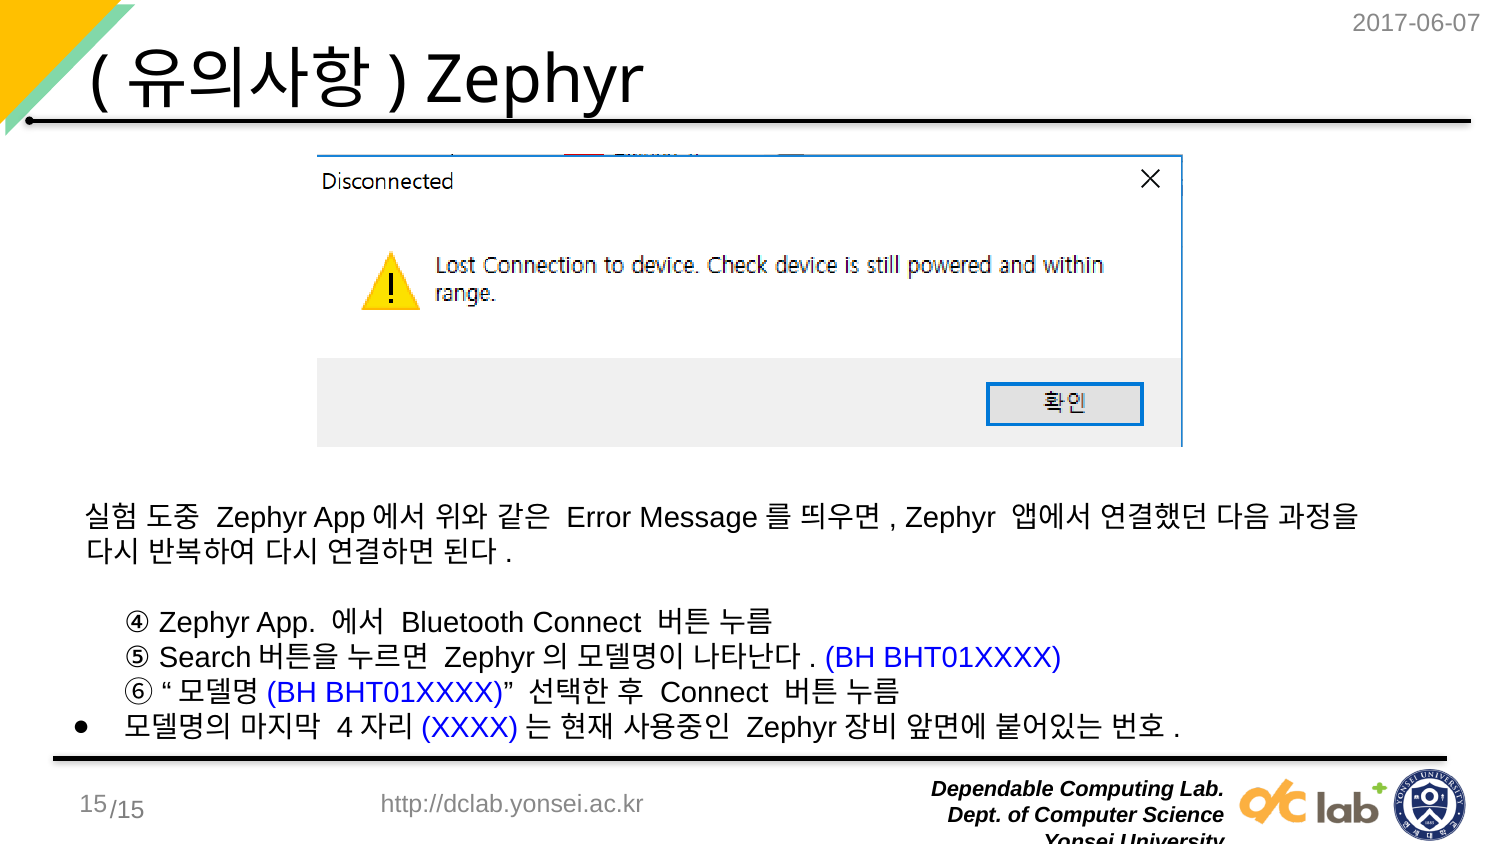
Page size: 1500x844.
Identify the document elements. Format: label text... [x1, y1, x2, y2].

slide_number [1337, 0, 1500, 44]
picture [1217, 768, 1466, 841]
footer http://dclab.yonsei.ac.kr [275, 779, 750, 825]
title (유의사항) Zephyr [75, 40, 1425, 111]
text_box 실험 도중 Zephyr App에서 위와 같은 Error Message를 띄우면, Zephyr 앱에서 연결했던 다음 과정을 다시 반복하여 다시 연결하면 된다. ④ Zephyr App. 에서 Bluetooth Connect 버튼 누름 ⑤ Search버튼을 누르면 Zephyr의 모델명이 나타난다. (BH BHT01XXXX) ⑥ “모델명(BH BHT01XXXX)” 선택한 후 Connect 버튼 누름 모델명의 마지막 4자리(XXXX)는 현재 사용중인 Zephyr장비 앞면에 붙어있는 번호. [34, 490, 1425, 629]
slide_number ‹#› [56, 779, 123, 825]
picture [316, 154, 1183, 447]
